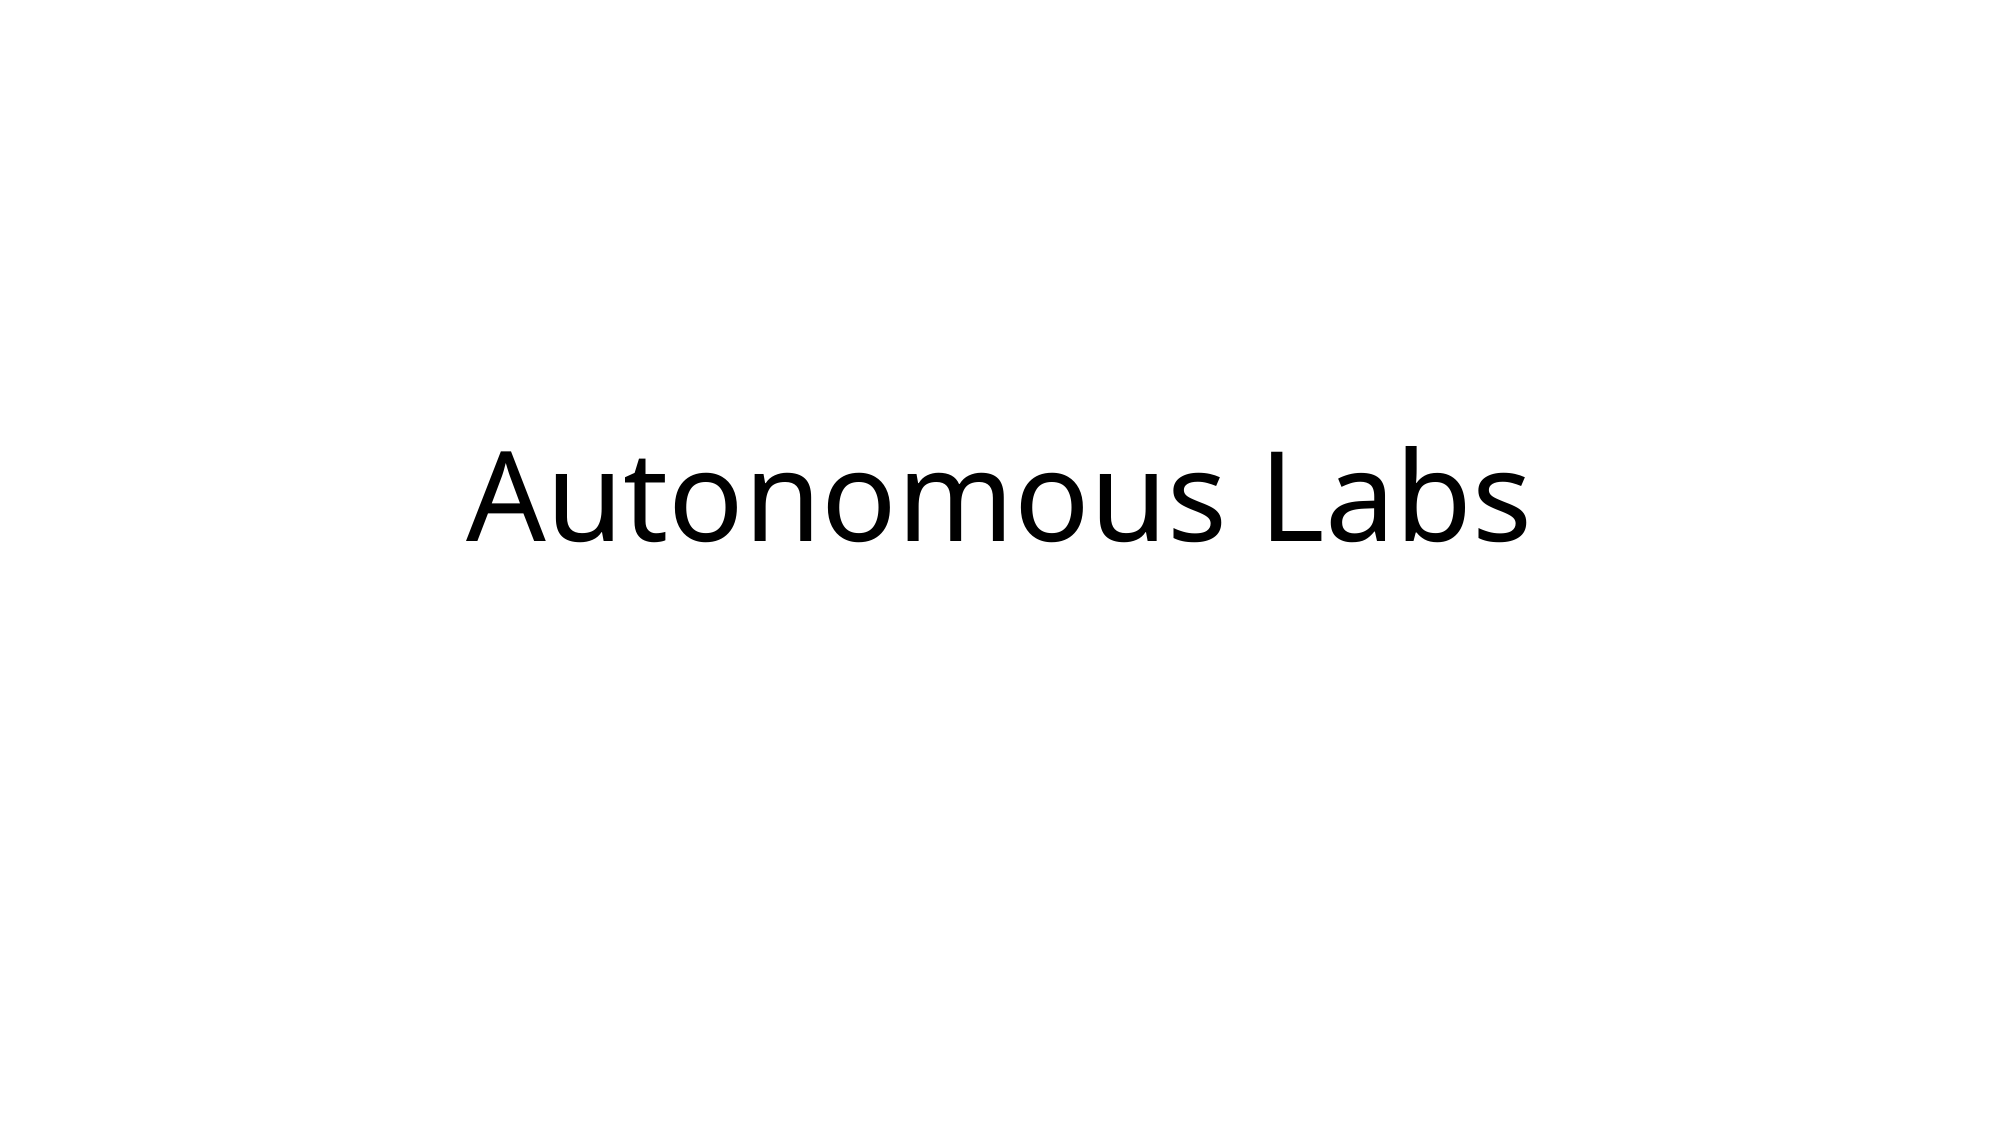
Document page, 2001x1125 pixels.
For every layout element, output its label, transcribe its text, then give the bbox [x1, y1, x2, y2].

title Autonomous Labs [249, 184, 1750, 576]
